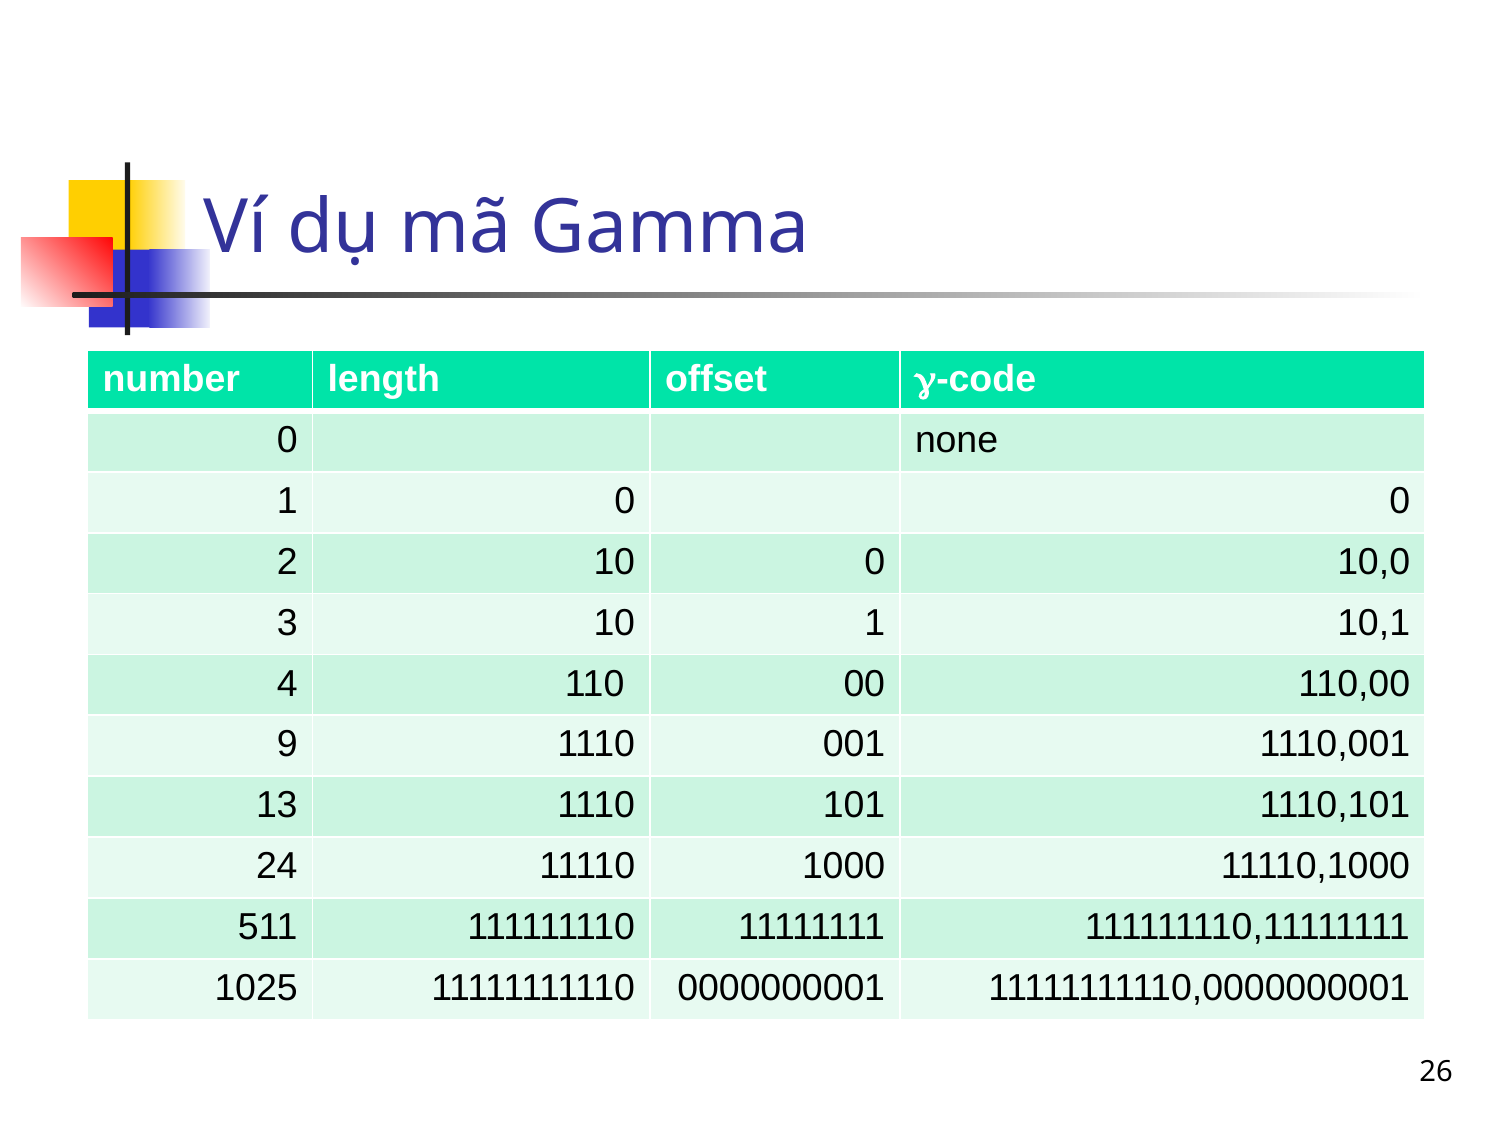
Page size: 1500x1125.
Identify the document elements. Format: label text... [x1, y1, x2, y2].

table_cell 11110 [313, 838, 649, 897]
table_header offset [651, 351, 899, 408]
table_cell 10,1 [901, 594, 1424, 654]
table_cell [651, 414, 899, 471]
title Ví dụ mã Gamma [188, 66, 1468, 275]
slide_number 26 [1155, 1024, 1468, 1100]
table_cell none [901, 414, 1424, 471]
table_header number [88, 351, 312, 408]
table_cell 1025 [88, 960, 312, 1019]
table_cell 111111110 [313, 899, 649, 958]
table_cell 0 [88, 414, 312, 471]
table_cell [651, 473, 899, 532]
table_cell 1110,001 [901, 716, 1424, 775]
table_cell 11111111110,0000000001 [901, 960, 1424, 1019]
table_cell 1110 [313, 716, 649, 775]
table_cell 1 [88, 473, 312, 532]
table_cell 11111111110 [313, 960, 649, 1019]
table_cell 0 [313, 473, 649, 532]
table_cell 11110,1000 [901, 838, 1424, 897]
table_cell 110,00 [901, 655, 1424, 714]
table_cell [313, 414, 649, 471]
table_cell 10 [313, 594, 649, 654]
table_cell 110 [313, 655, 649, 714]
table_header g-code [901, 351, 1424, 408]
table_cell 1110,101 [901, 777, 1424, 836]
table_cell 2 [88, 534, 312, 593]
table_cell 10,0 [901, 534, 1424, 593]
table_cell 00 [651, 655, 899, 714]
table_cell 001 [651, 716, 899, 775]
table_cell 3 [88, 594, 312, 654]
table_cell 1 [651, 594, 899, 654]
table_cell 13 [88, 777, 312, 836]
table_cell 0 [901, 473, 1424, 532]
table_cell 24 [88, 838, 312, 897]
table_cell 511 [88, 899, 312, 958]
table_cell 4 [88, 655, 312, 714]
table_cell 11111111 [651, 899, 899, 958]
table_cell 0000000001 [651, 960, 899, 1019]
table_cell 10 [313, 534, 649, 593]
table_cell 9 [88, 716, 312, 775]
table_cell 1000 [651, 838, 899, 897]
table_cell 101 [651, 777, 899, 836]
table_header length [313, 351, 649, 408]
table_cell 0 [651, 534, 899, 593]
table_cell 1110 [313, 777, 649, 836]
table_cell 111111110,11111111 [901, 899, 1424, 958]
